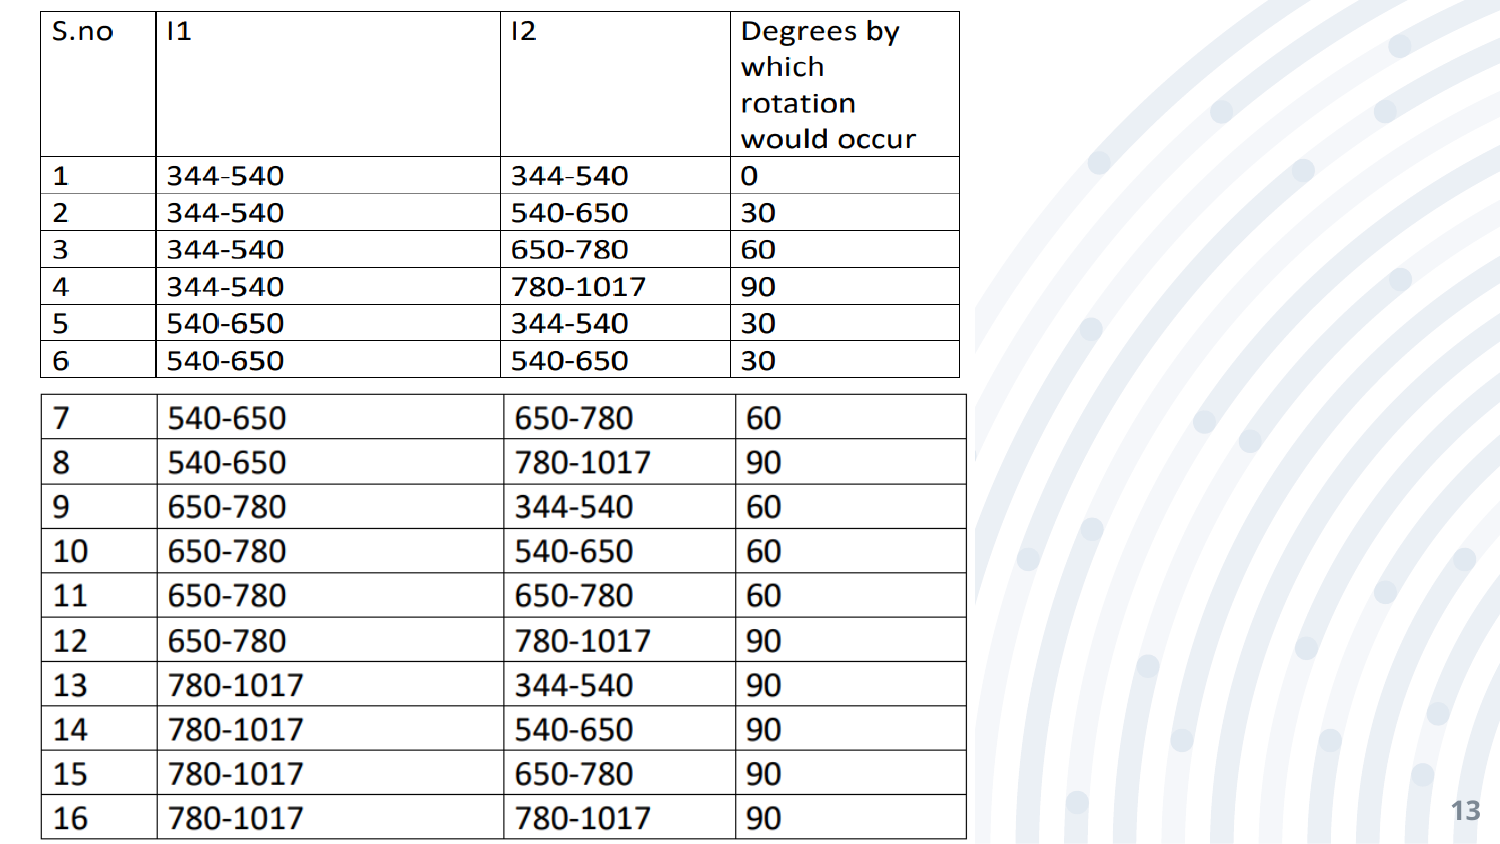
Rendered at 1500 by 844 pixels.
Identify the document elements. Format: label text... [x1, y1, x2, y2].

picture [25, 0, 975, 844]
slide_number 13 [1391, 779, 1482, 844]
